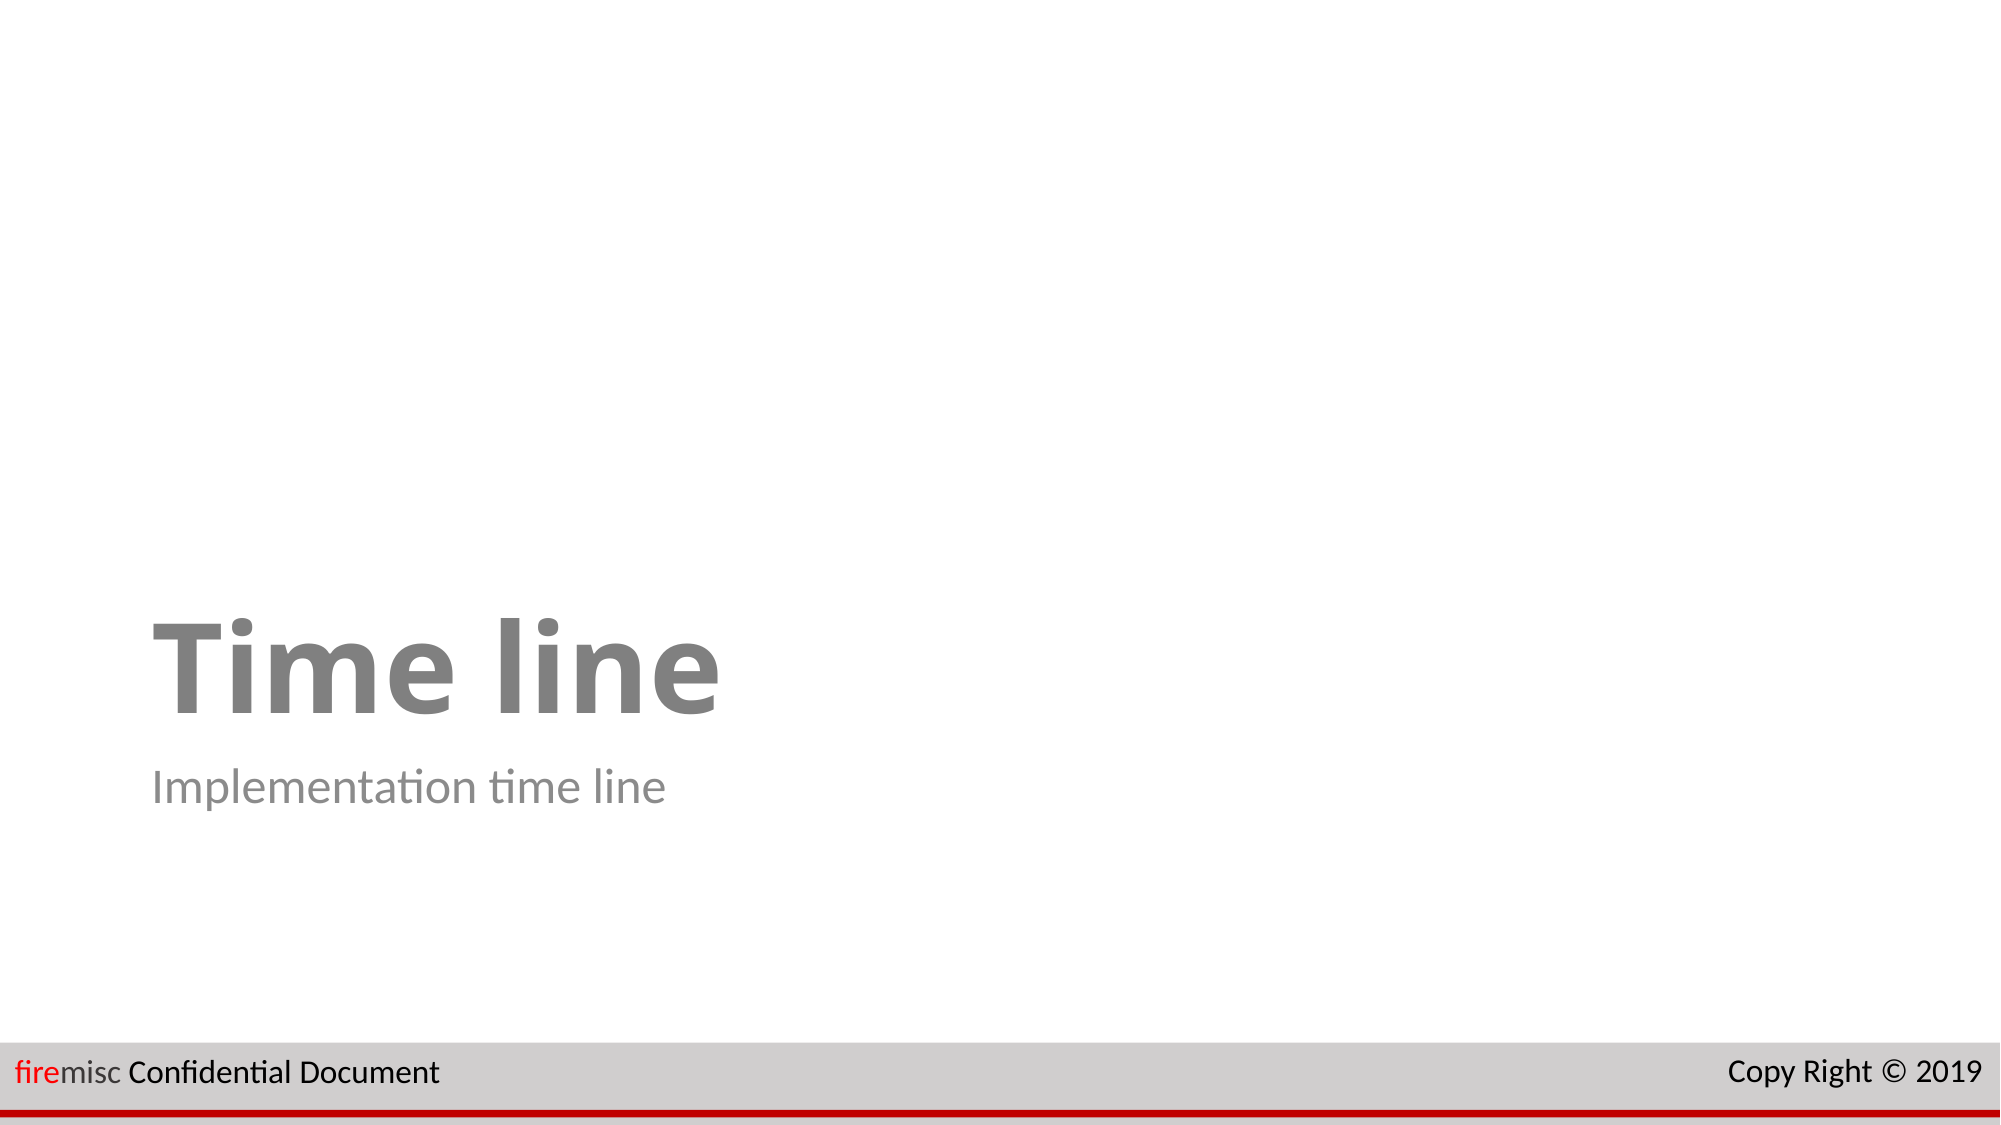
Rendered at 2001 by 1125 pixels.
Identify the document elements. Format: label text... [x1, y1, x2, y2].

title Time line [136, 280, 1862, 749]
list Implementation time line [136, 752, 1862, 999]
